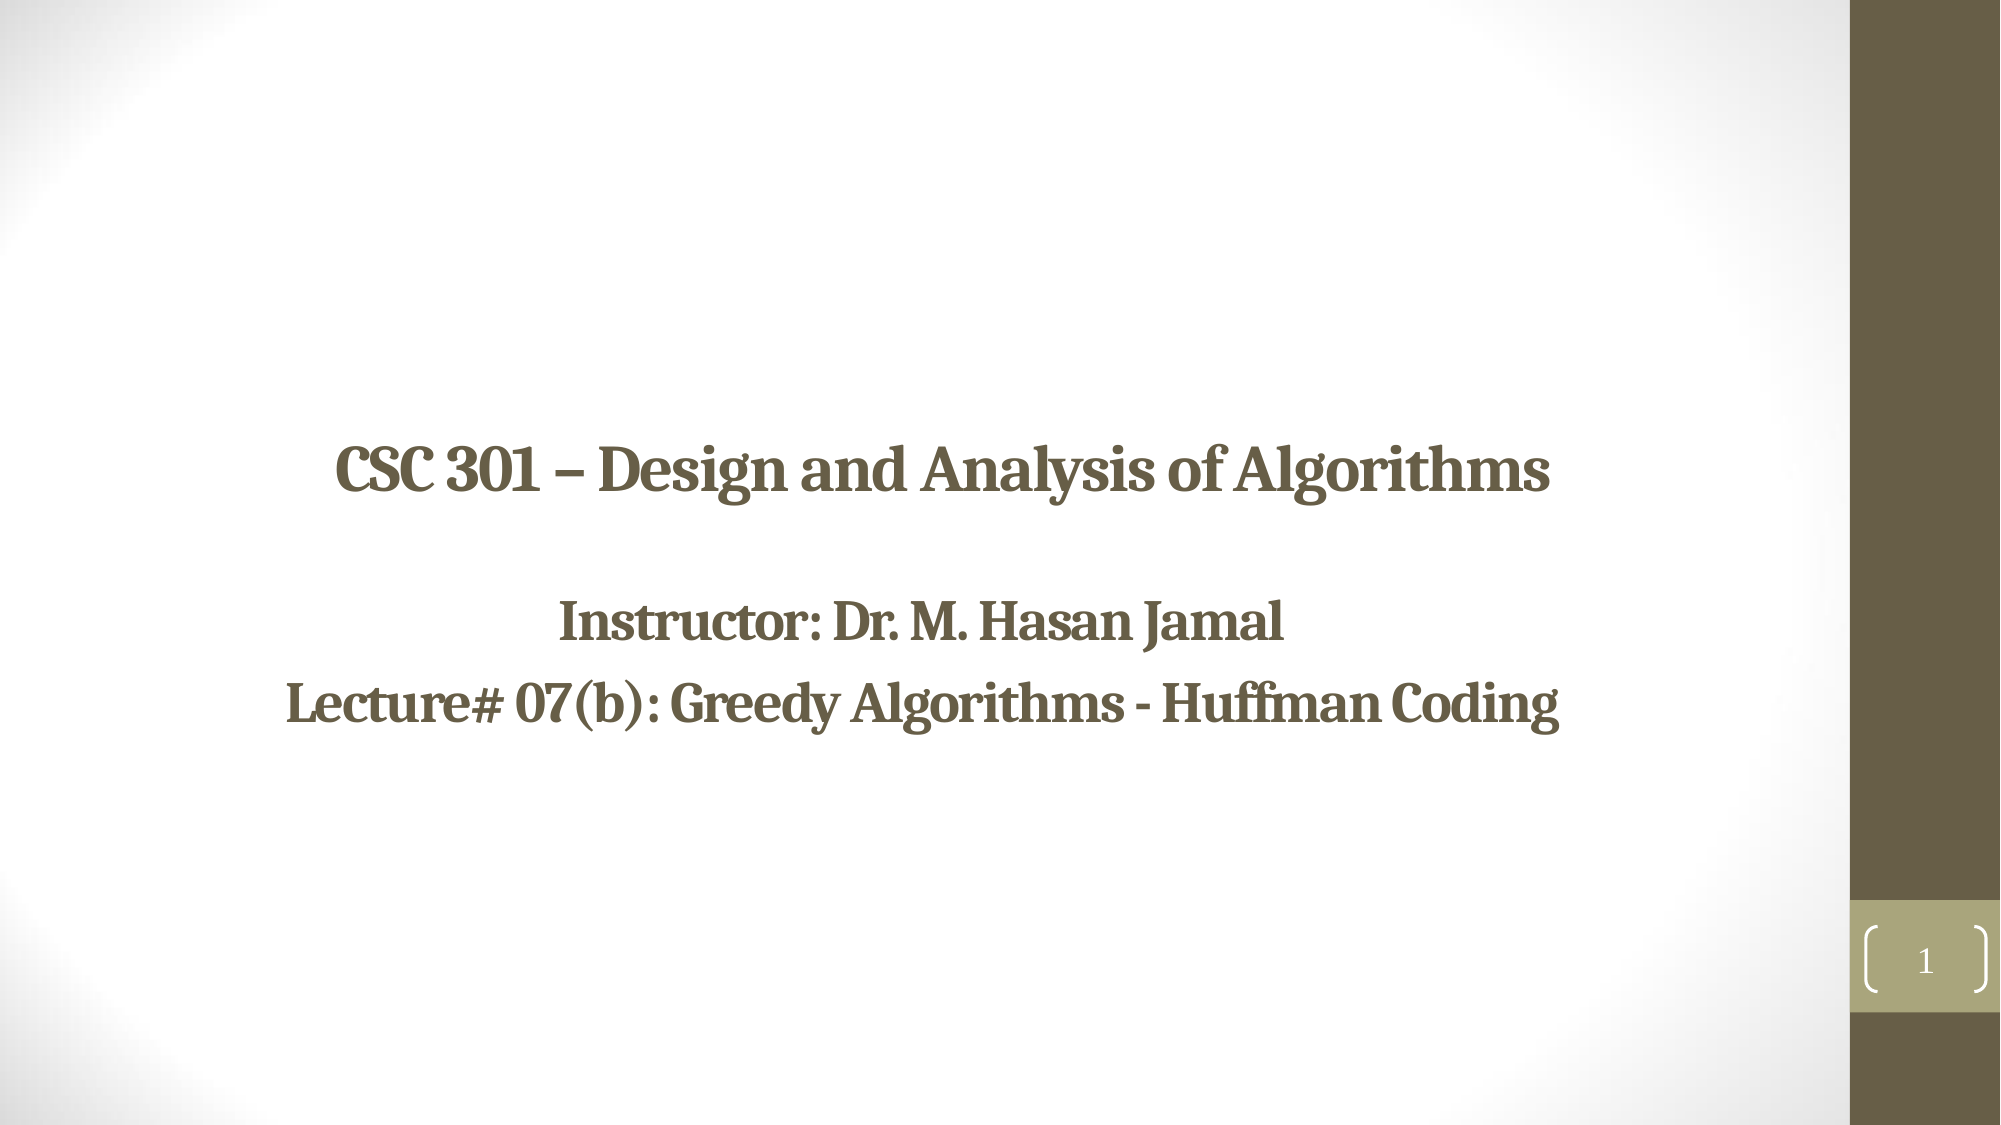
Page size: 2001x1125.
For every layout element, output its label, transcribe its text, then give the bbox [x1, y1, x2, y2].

title CSC 301 – Design and Analysis of Algorithms [249, 271, 1638, 513]
slide_number 1 [1864, 924, 1988, 994]
picture [0, 0, 1849, 1125]
text_box Instructor: Dr. M. Hasan Jamal Lecture# 07(b): Greedy Algorithms - Huffman Coding [0, 574, 1845, 863]
